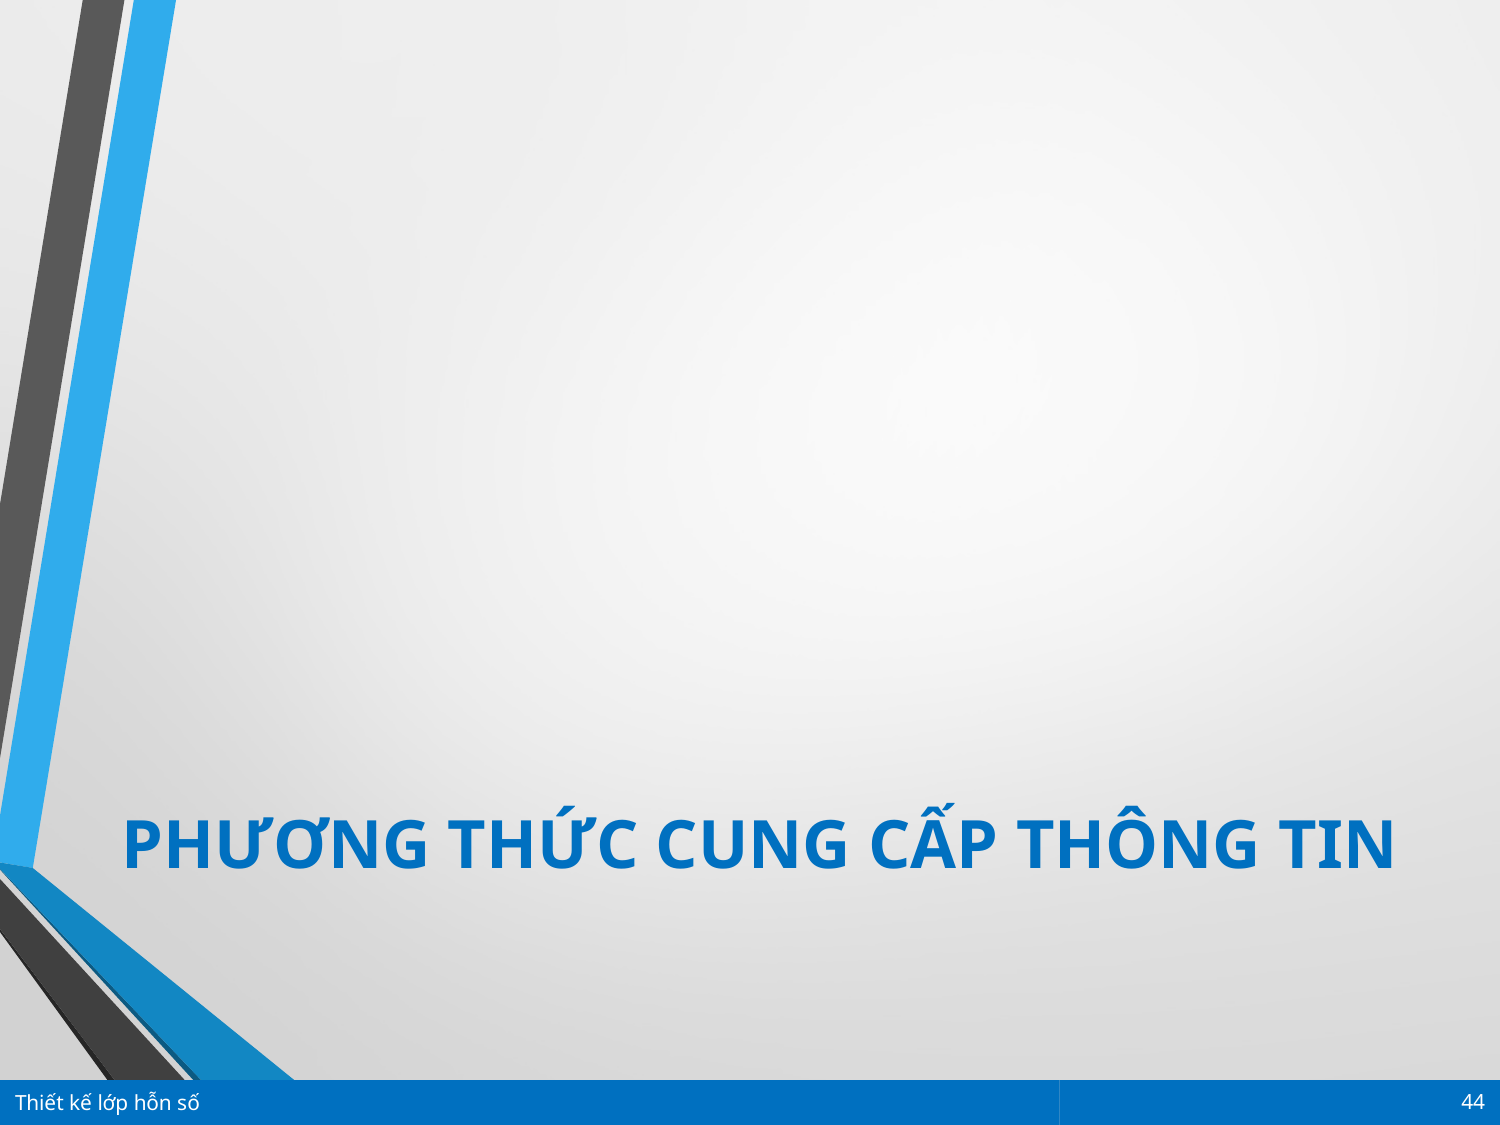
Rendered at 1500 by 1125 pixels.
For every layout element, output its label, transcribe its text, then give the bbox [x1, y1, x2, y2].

footer Thiết kế lớp hỗn số [0, 1080, 1059, 1125]
text_box PHƯƠNG THỨC CUNG CẤP THÔNG TIN [65, 794, 1455, 890]
slide_number 44 [1059, 1080, 1500, 1125]
